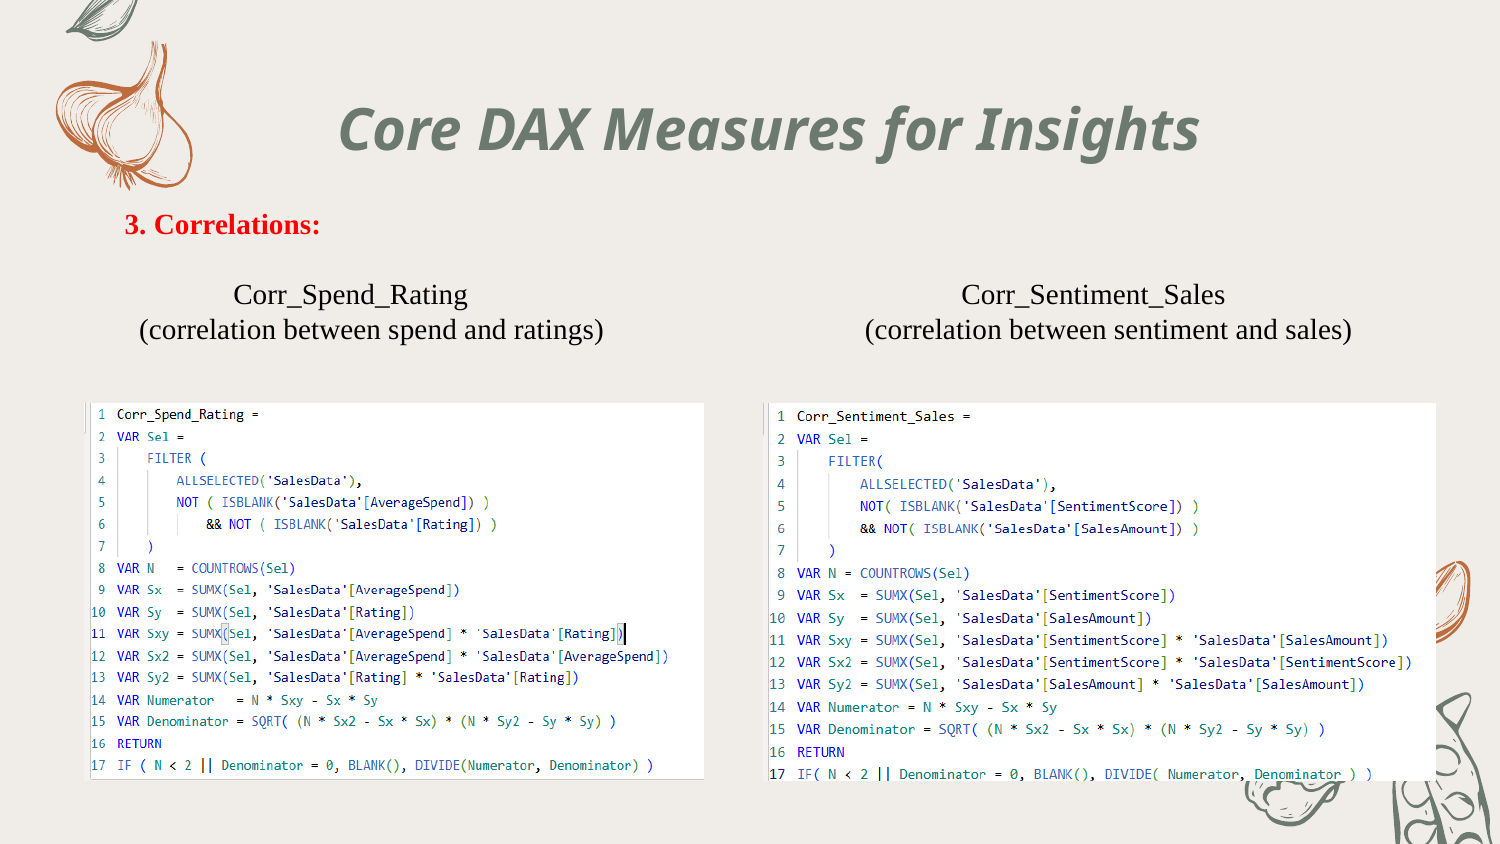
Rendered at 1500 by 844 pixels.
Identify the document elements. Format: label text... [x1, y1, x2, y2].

text_box 3. Correlations: Corr_Spend_Rating Corr_Sentiment_Sales (correlation between spend and ratings) (correlation between sentiment and sales) [109, 198, 1436, 668]
text_box Core DAX Measures for Insights [322, 85, 1223, 170]
picture [83, 403, 704, 781]
picture [763, 403, 1436, 781]
